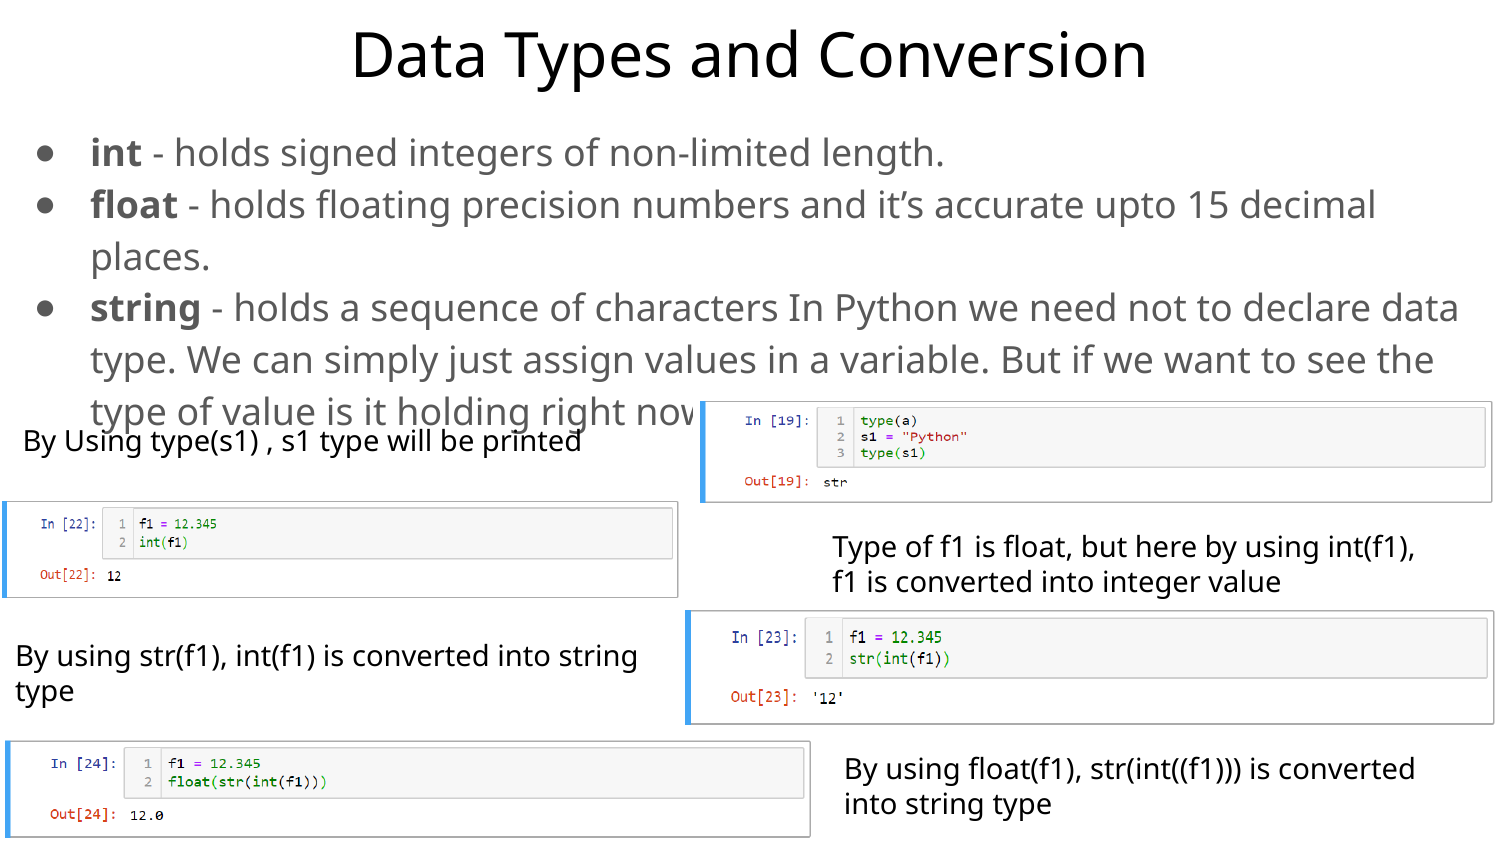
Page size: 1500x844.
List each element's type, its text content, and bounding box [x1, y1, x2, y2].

picture [692, 398, 1500, 505]
text_box By using float(f1), str(int((f1))) is converted into string type [828, 740, 1492, 842]
text_box Data Types and Conversion [51, 0, 1449, 94]
text_box Type of f1 is float, but here by using int(f1), f1 is converted into integer value [817, 513, 1455, 587]
picture [0, 734, 818, 844]
picture [682, 605, 1500, 733]
text_box By using str(f1), int(f1) is converted into string type [0, 621, 663, 716]
text_box By Using type(s1) , s1 type will be printed [0, 406, 638, 481]
picture [0, 496, 683, 603]
text_box int - holds signed integers of non-limited length. float - holds floating precision numbers and it’s accurate upto 15 decimal places. string - holds a sequence of characters In Python we need not to declare data type. We can simply just assign values in a variable. But if we want to see the type of value is it holding right now, we can use type(). [0, 107, 1500, 391]
